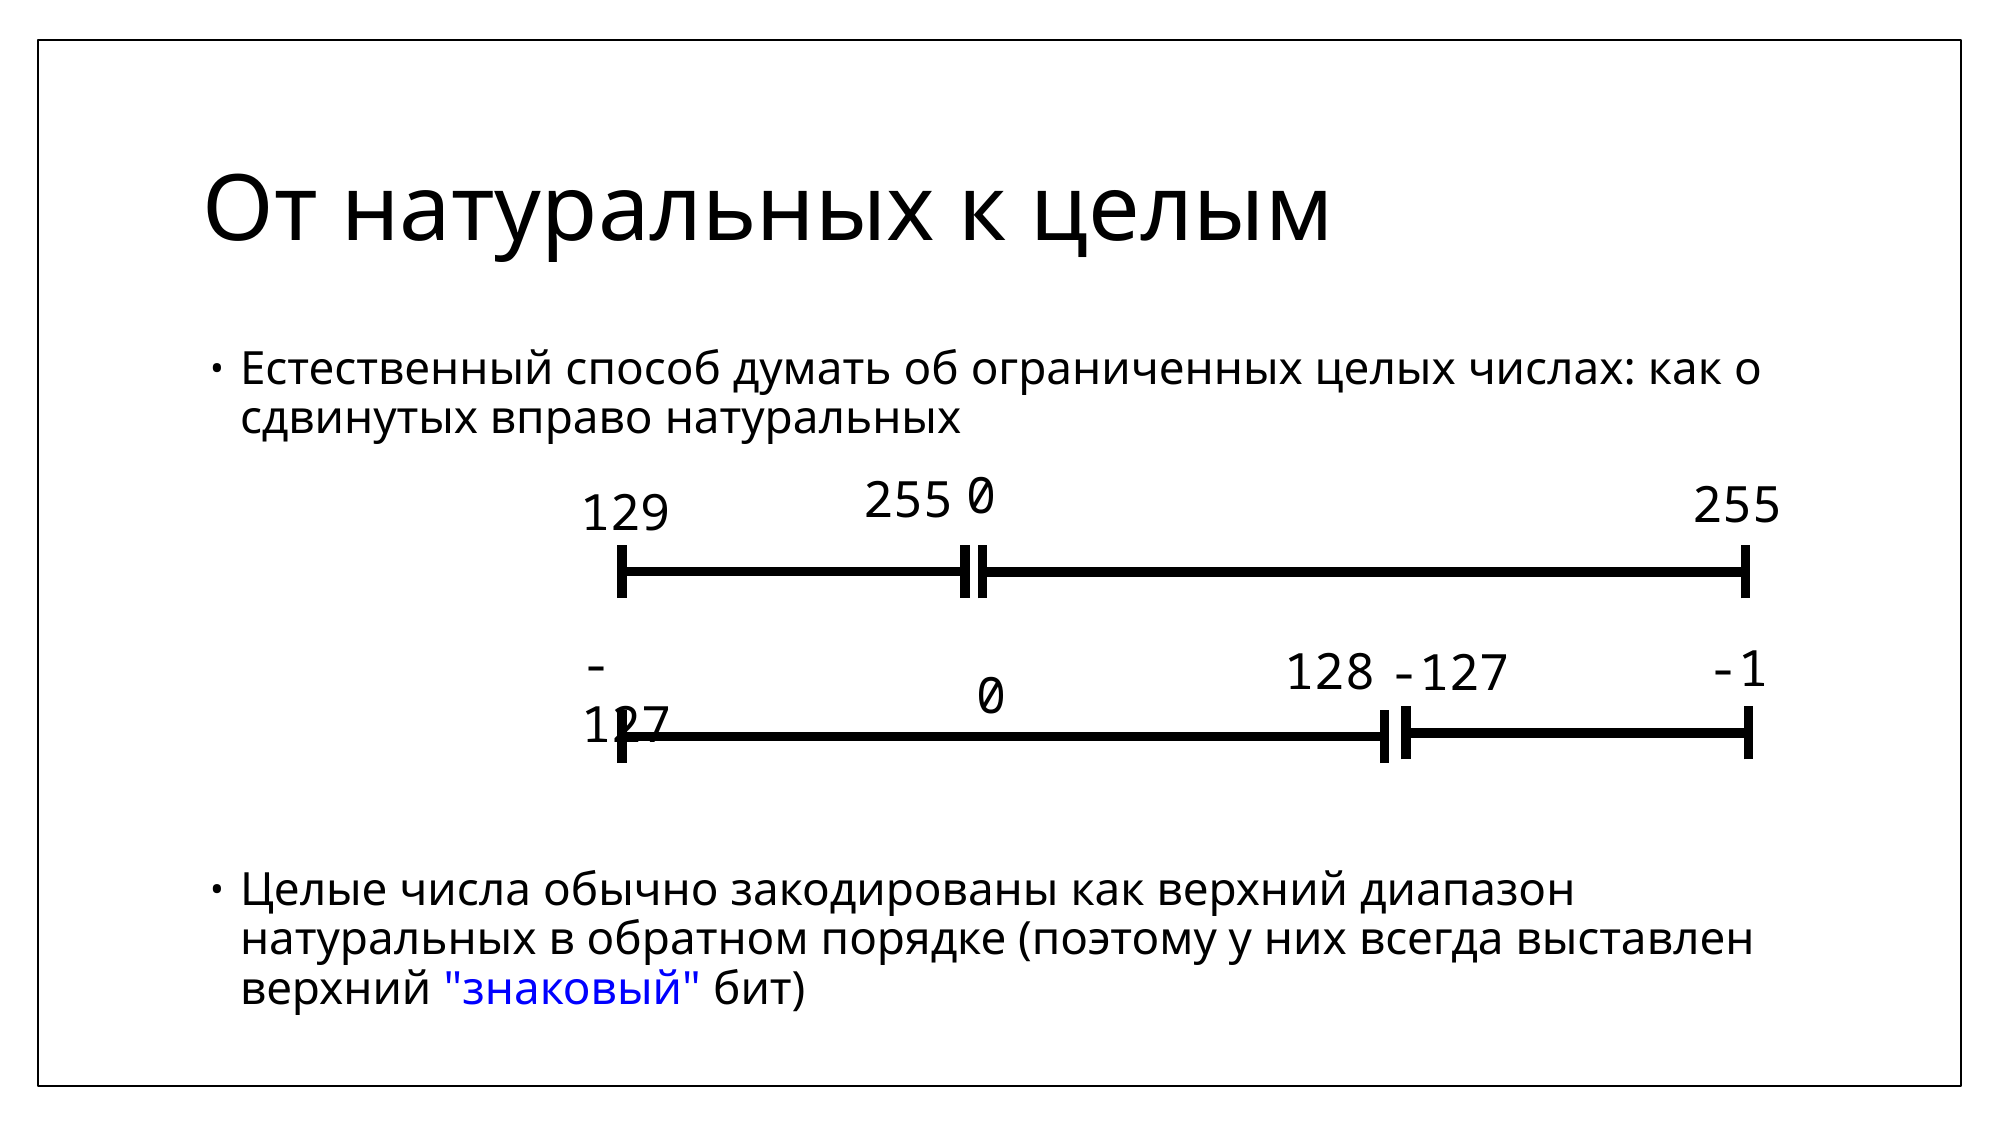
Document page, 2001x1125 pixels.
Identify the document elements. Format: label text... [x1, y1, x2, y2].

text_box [621, 544, 966, 599]
text_box 0 [961, 656, 1025, 708]
list Естественный способ думать об ограниченных целых числах: как о сдвинутых вправо натуральных Целые числа обычно закодированы как верхний диапазон натуральных в обратном порядке (поэтому у них всегда выставлен верхний "знаковый" бит) [187, 337, 1808, 1063]
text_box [982, 544, 1746, 599]
text_box 128 [1270, 631, 1405, 707]
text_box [621, 709, 1385, 764]
title От натуральных к целым [187, 99, 1808, 323]
text_box -127 [1375, 633, 1530, 708]
text_box -127 [566, 624, 710, 760]
text_box -1 [1694, 628, 1797, 704]
text_box 255 [848, 460, 983, 536]
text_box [1405, 705, 1750, 760]
text_box 255 [1678, 465, 1813, 541]
text_box 0 [951, 456, 1014, 531]
text_box 129 [565, 472, 700, 548]
